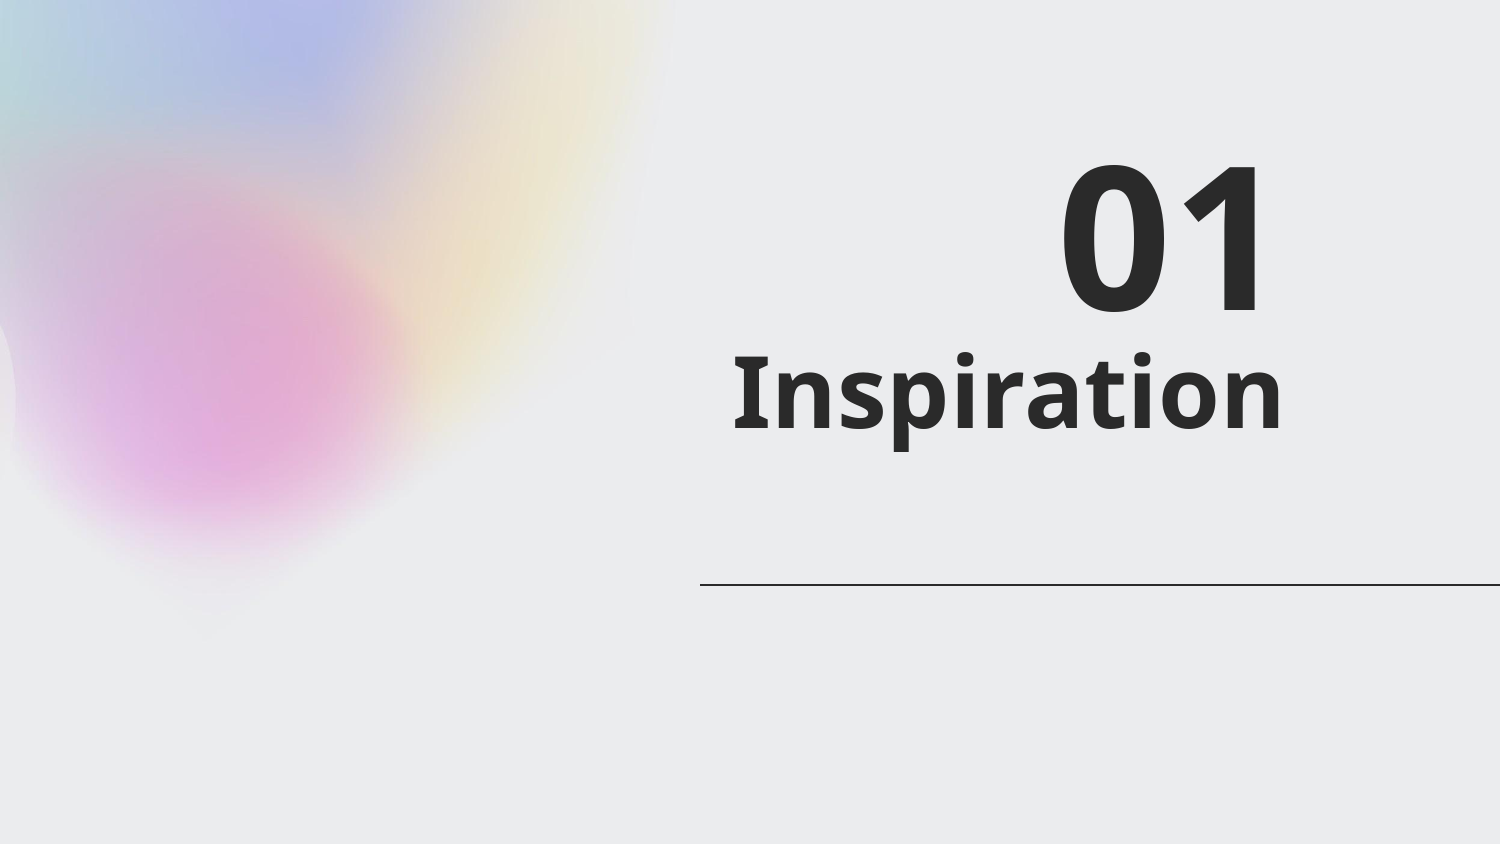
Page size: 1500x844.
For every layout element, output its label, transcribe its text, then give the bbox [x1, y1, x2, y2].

title 01 [1020, 95, 1302, 313]
picture [0, 0, 1500, 844]
title Inspiration [648, 313, 1302, 573]
